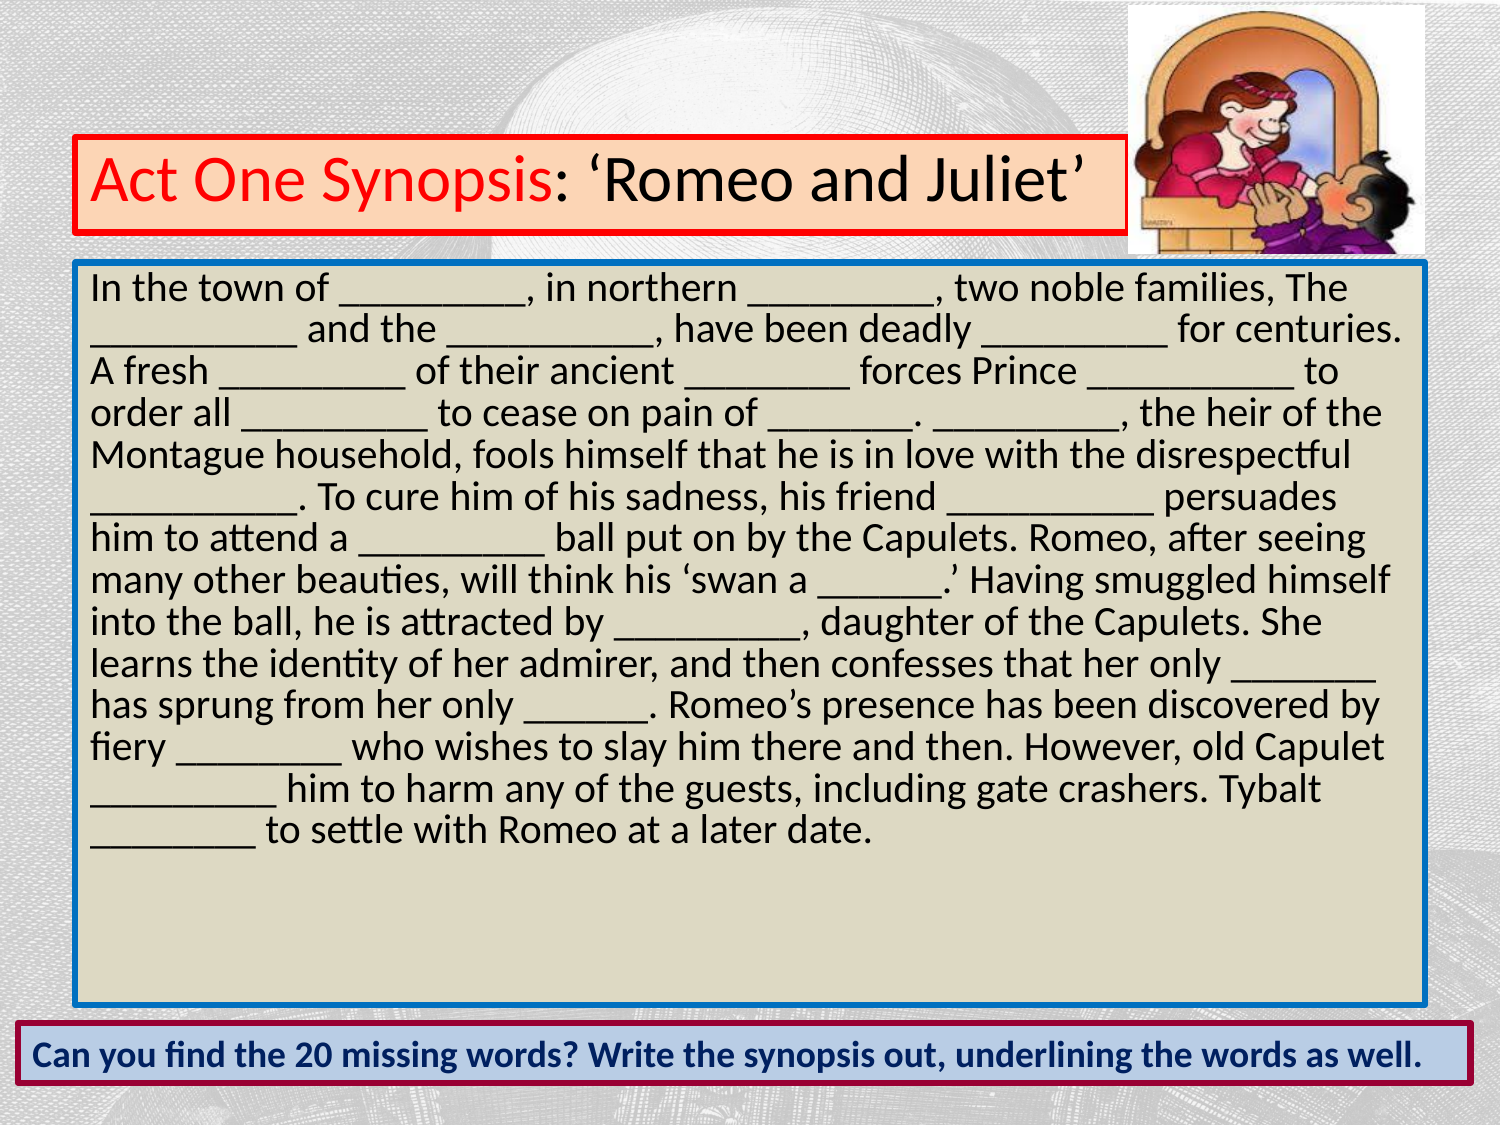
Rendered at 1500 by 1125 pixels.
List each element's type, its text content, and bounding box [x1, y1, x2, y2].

list In the town of _________, in northern _________, two noble families, The __________ and the __________, have been deadly _________ for centuries. A fresh _________ of their ancient ________ forces Prince __________ to order all _________ to cease on pain of _______. _________, the heir of the Montague household, fools himself that he is in love with the disrespectful __________. To cure him of his sadness, his friend __________ persuades him to attend a _________ ball put on by the Capulets. Romeo, after seeing many other beauties, will think his ‘swan a ______.’ Having smuggled himself into the ball, he is attracted by _________, daughter of the Capulets. She learns the identity of her admirer, and then confesses that her only _______ has sprung from her only ______. Romeo’s presence has been discovered by fiery ________ who wishes to slay him there and then. However, old Capulet _________ him to harm any of the guests, including gate crashers. Tybalt ________ to settle with Romeo at a later date. [75, 262, 1425, 1005]
title Act One Synopsis: ‘Romeo and Juliet’ [75, 137, 1122, 233]
text_box Can you find the 20 missing words? Write the synopsis out, underlining the words as well. [17, 1023, 1471, 1083]
picture [1127, 5, 1426, 254]
